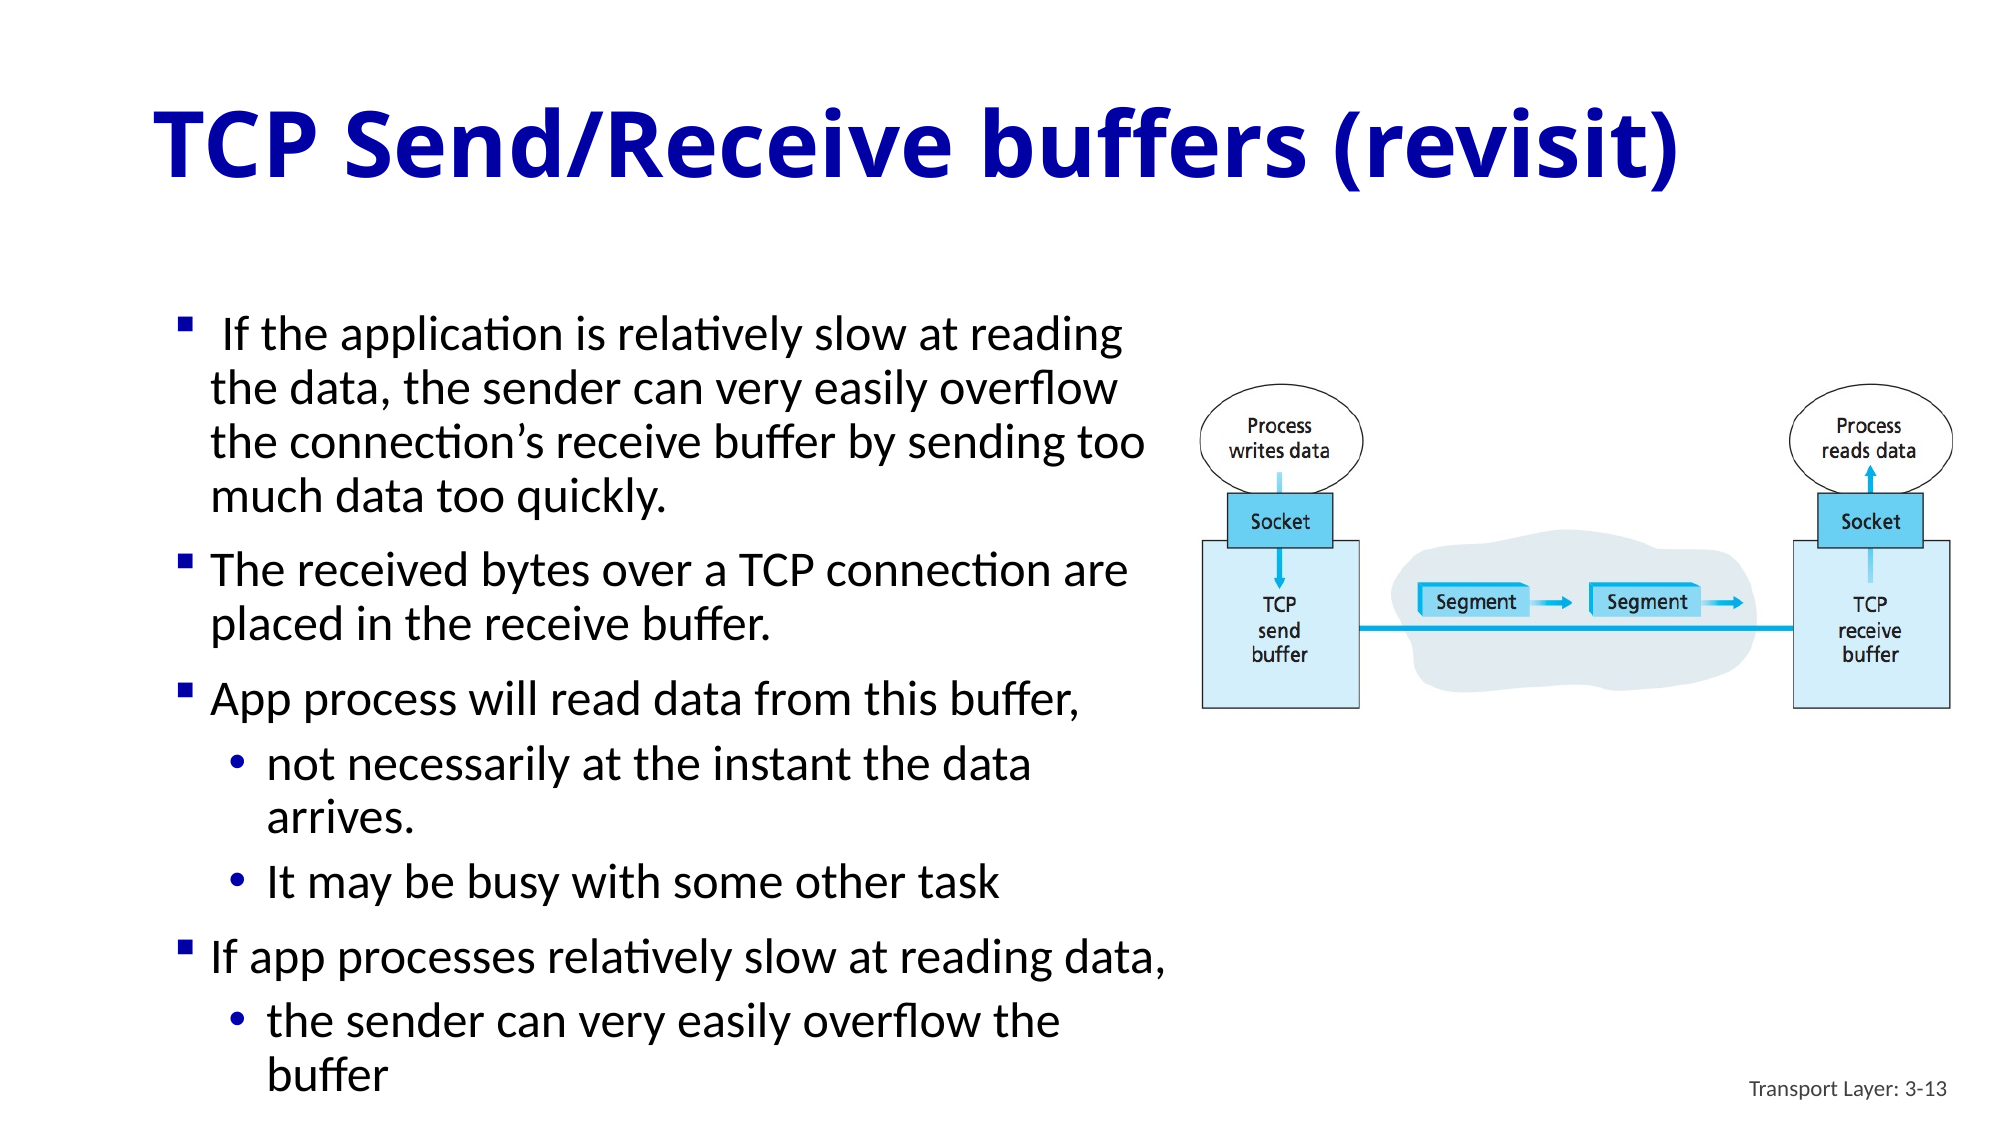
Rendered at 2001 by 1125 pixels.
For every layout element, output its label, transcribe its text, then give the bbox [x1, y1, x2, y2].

title TCP Send/Receive buffers (revisit) [137, 74, 1863, 221]
picture [1147, 324, 1974, 730]
slide_number Transport Layer: 3-13 [1512, 1056, 1963, 1117]
list If the application is relatively slow at reading the data, the sender can very easily overflow the connection’s receive buffer by sending too much data too quickly. The received bytes over a TCP connection are placed in the receive buffer. App process will read data from this buffer, not necessarily at the instant the data arrives. It may be busy with some other task If app processes relatively slow at reading data, the sender can very easily overflow the buffer [137, 299, 1195, 1014]
